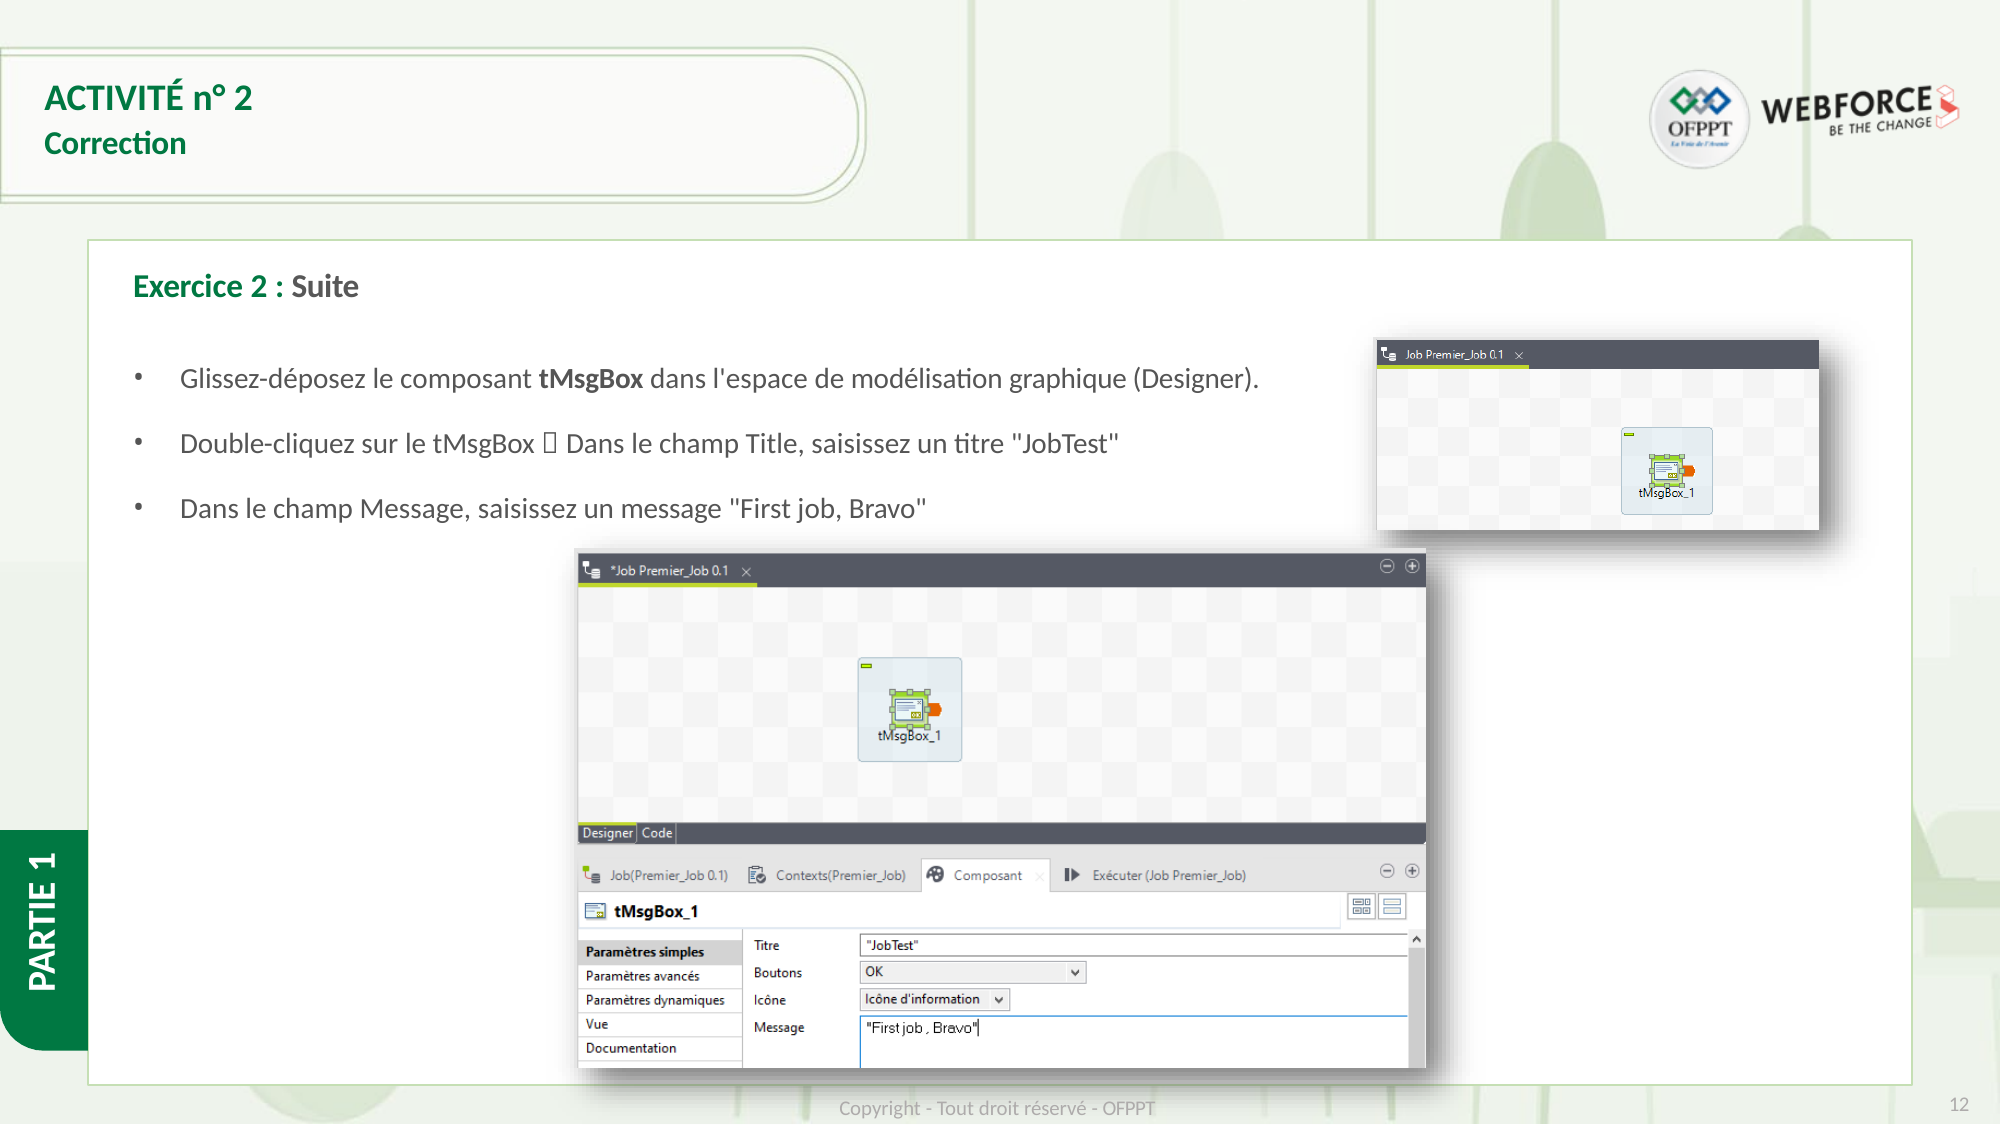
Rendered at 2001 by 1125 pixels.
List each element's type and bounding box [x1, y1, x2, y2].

text_box [0, 0, 2000, 1125]
text_box [542, 516, 1491, 1125]
text_box [1341, 65, 1967, 595]
